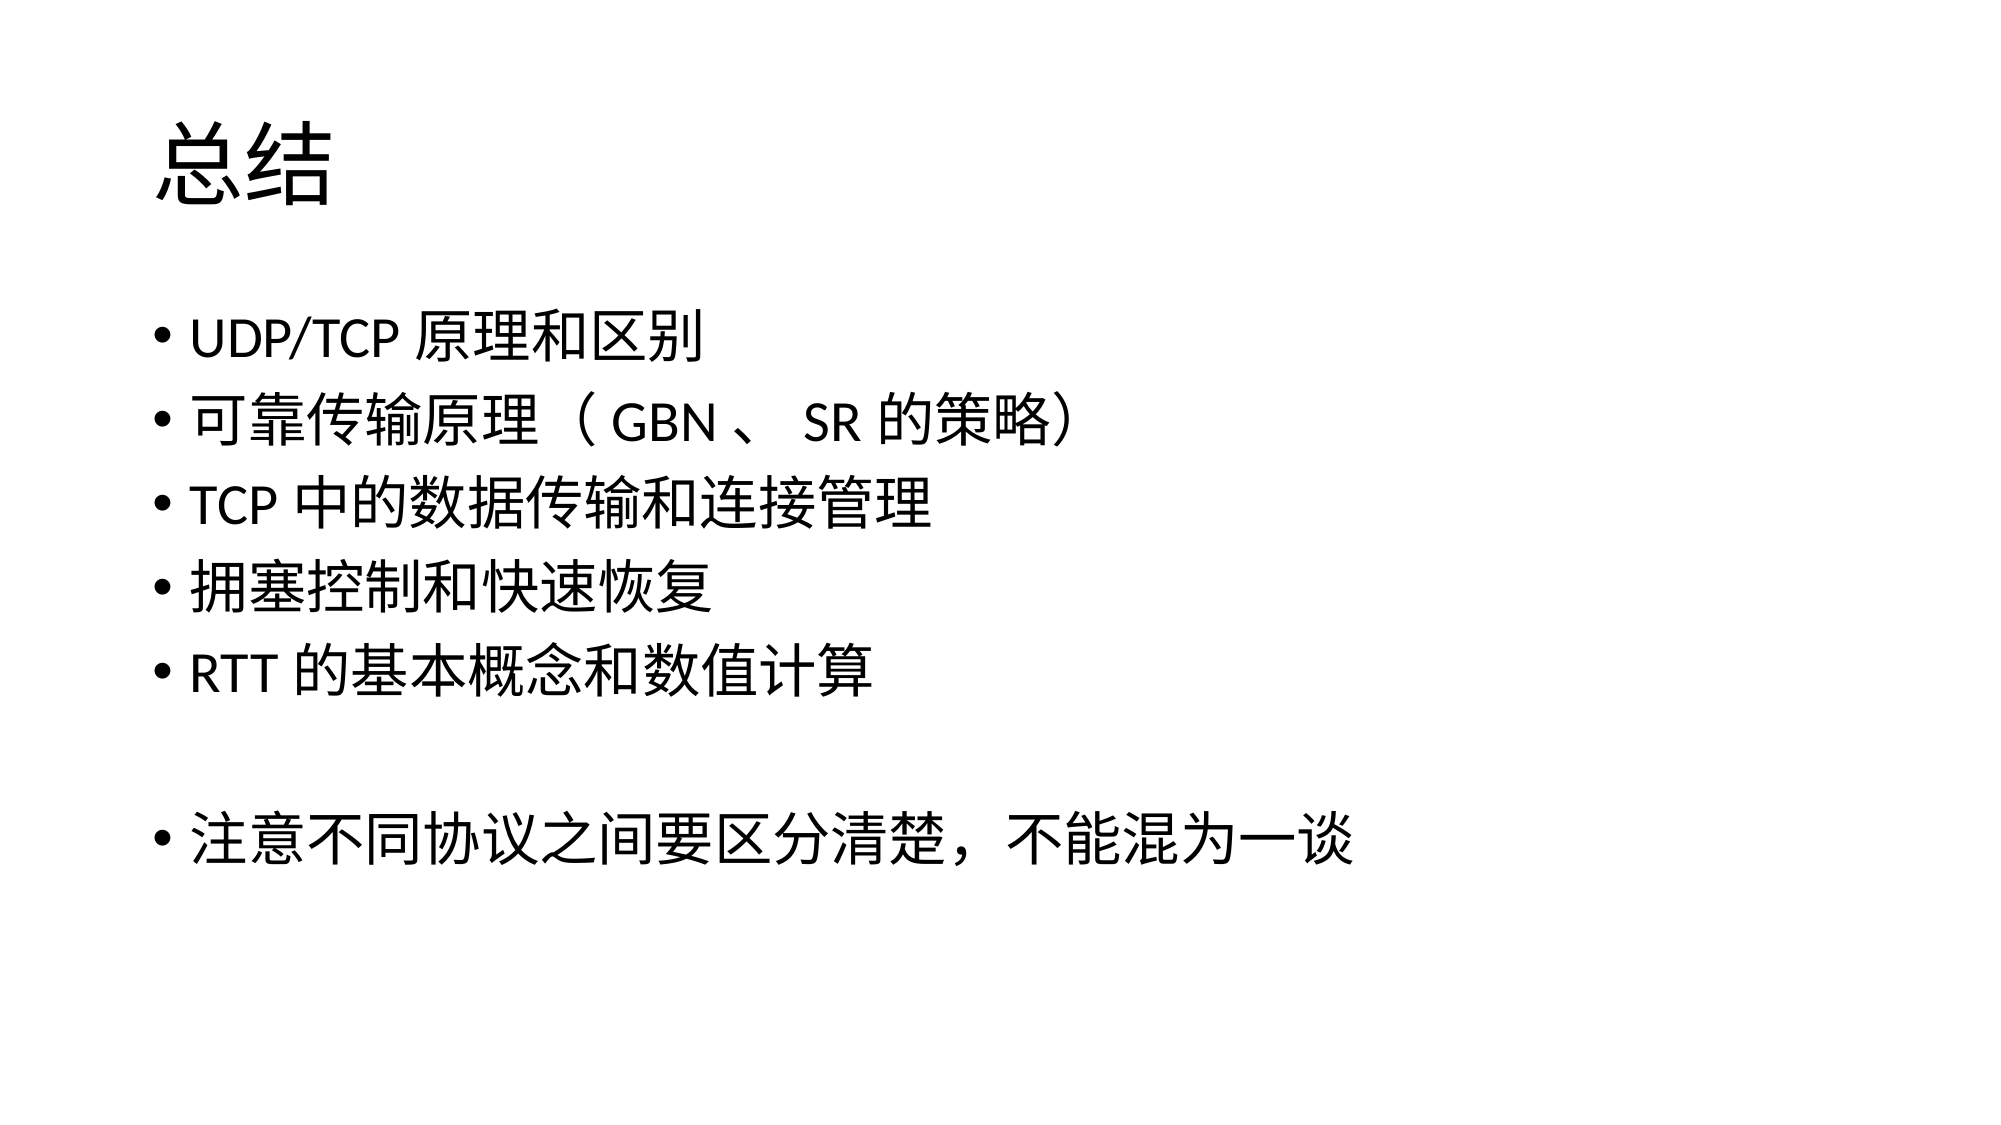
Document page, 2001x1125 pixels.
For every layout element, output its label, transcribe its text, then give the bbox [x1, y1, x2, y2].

list UDP/TCP原理和区别 可靠传输原理（GBN、SR的策略） TCP中的数据传输和连接管理 拥塞控制和快速恢复 RTT的基本概念和数值计算 注意不同协议之间要区分清楚，不能混为一谈 [137, 299, 1863, 1014]
title 总结 [137, 59, 472, 278]
